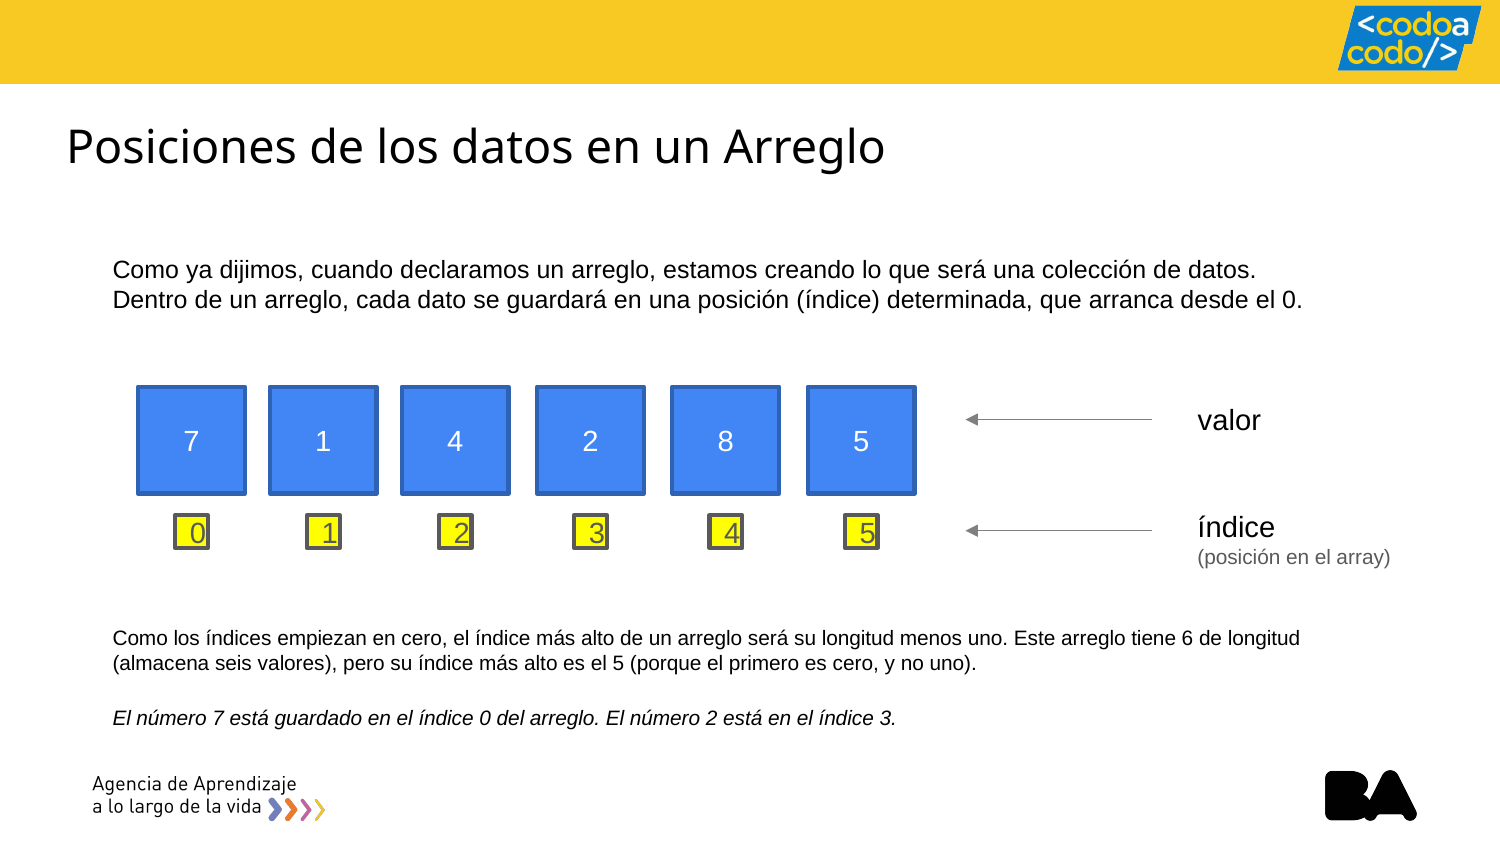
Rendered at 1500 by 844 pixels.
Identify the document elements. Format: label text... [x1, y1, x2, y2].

picture [1325, 770, 1417, 821]
text_box Como los índices empiezan en cero, el índice más alto de un arreglo será su longitud menos uno. Este arreglo tiene 6 de longitud (almacena seis valores), pero su índice más alto es el 5 (porque el primero es cero, y no uno). El número 7 está guardado en el índice 0 del arreglo. El número 2 está en el índice 3. [97, 617, 1409, 797]
title Posiciones de los datos en un Arreglo [51, 98, 1446, 192]
text_box Como ya dijimos, cuando declaramos un arreglo, estamos creando lo que será una colección de datos. Dentro de un arreglo, cada dato se guardará en una posición (índice) determinada, que arranca desde el 0. [97, 246, 1400, 322]
picture [70, 756, 344, 835]
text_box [137, 386, 1425, 578]
picture [1337, 5, 1482, 71]
